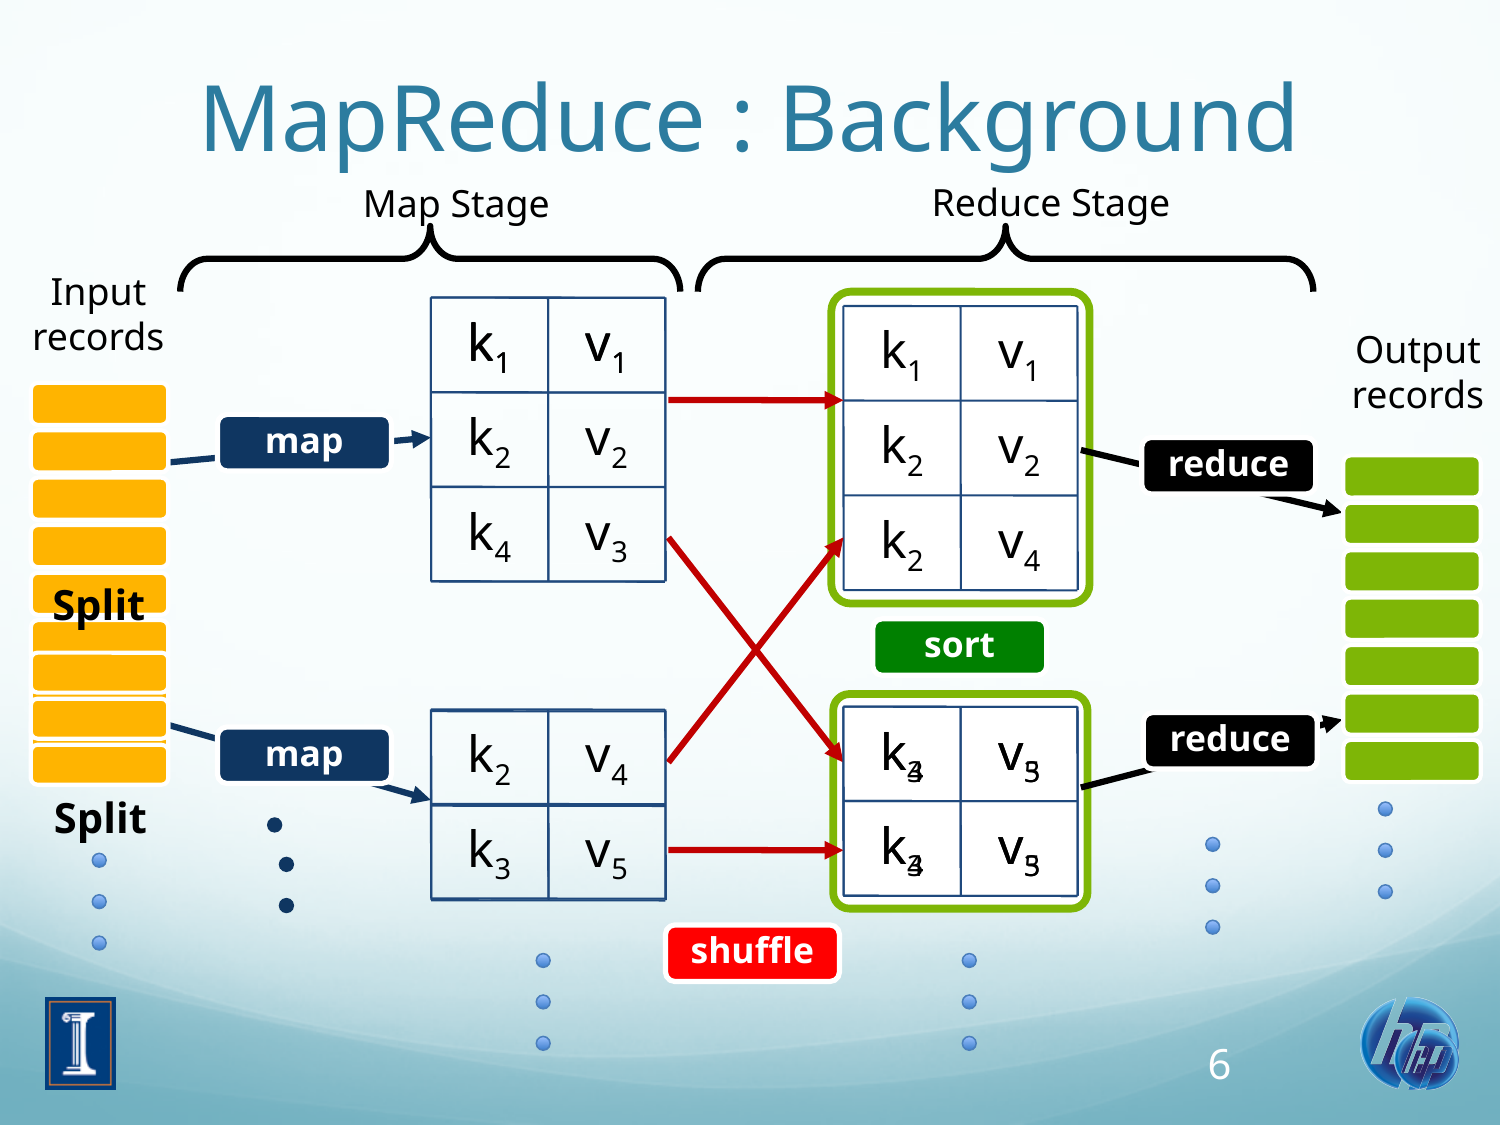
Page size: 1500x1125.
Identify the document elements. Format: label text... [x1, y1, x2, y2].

title MapReduce : Background [90, 17, 1410, 177]
text_box [1086, 306, 1092, 446]
text_box [962, 953, 977, 968]
text_box [92, 853, 107, 868]
text_box [962, 995, 977, 1009]
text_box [178, 436, 423, 463]
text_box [1087, 718, 1335, 788]
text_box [430, 710, 667, 901]
text_box [536, 1036, 551, 1051]
text_box [1378, 802, 1393, 816]
slide_number 6 [1138, 1036, 1301, 1097]
text_box shuffle [662, 922, 843, 985]
text_box [829, 411, 835, 543]
text_box sort [878, 616, 1050, 678]
text_box [1205, 878, 1220, 893]
text_box [1378, 884, 1393, 899]
text_box Split [39, 800, 162, 850]
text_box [697, 170, 1314, 293]
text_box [842, 306, 1078, 590]
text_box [167, 724, 423, 801]
text_box [1378, 843, 1393, 858]
text_box Input records [17, 259, 180, 366]
text_box [267, 818, 282, 832]
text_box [179, 172, 681, 293]
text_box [30, 649, 169, 788]
text_box [92, 936, 107, 950]
text_box [829, 306, 836, 395]
text_box [536, 953, 551, 968]
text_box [30, 374, 169, 576]
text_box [430, 305, 667, 582]
text_box [279, 857, 294, 872]
text_box [879, 524, 1092, 606]
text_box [30, 587, 169, 647]
text_box [831, 861, 835, 904]
text_box [1205, 837, 1220, 852]
text_box [962, 1036, 977, 1051]
picture [1360, 997, 1459, 1090]
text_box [1080, 449, 1339, 514]
picture [45, 997, 116, 1090]
text_box Output records [1336, 318, 1500, 424]
text_box reduce [1139, 434, 1319, 446]
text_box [642, 561, 869, 738]
text_box [1205, 920, 1220, 935]
text_box reduce [1142, 709, 1319, 716]
text_box [536, 995, 551, 1009]
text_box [842, 706, 1078, 896]
text_box map [214, 411, 395, 434]
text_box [1342, 449, 1482, 788]
text_box [878, 691, 1090, 715]
text_box [92, 894, 107, 909]
text_box [279, 898, 294, 913]
